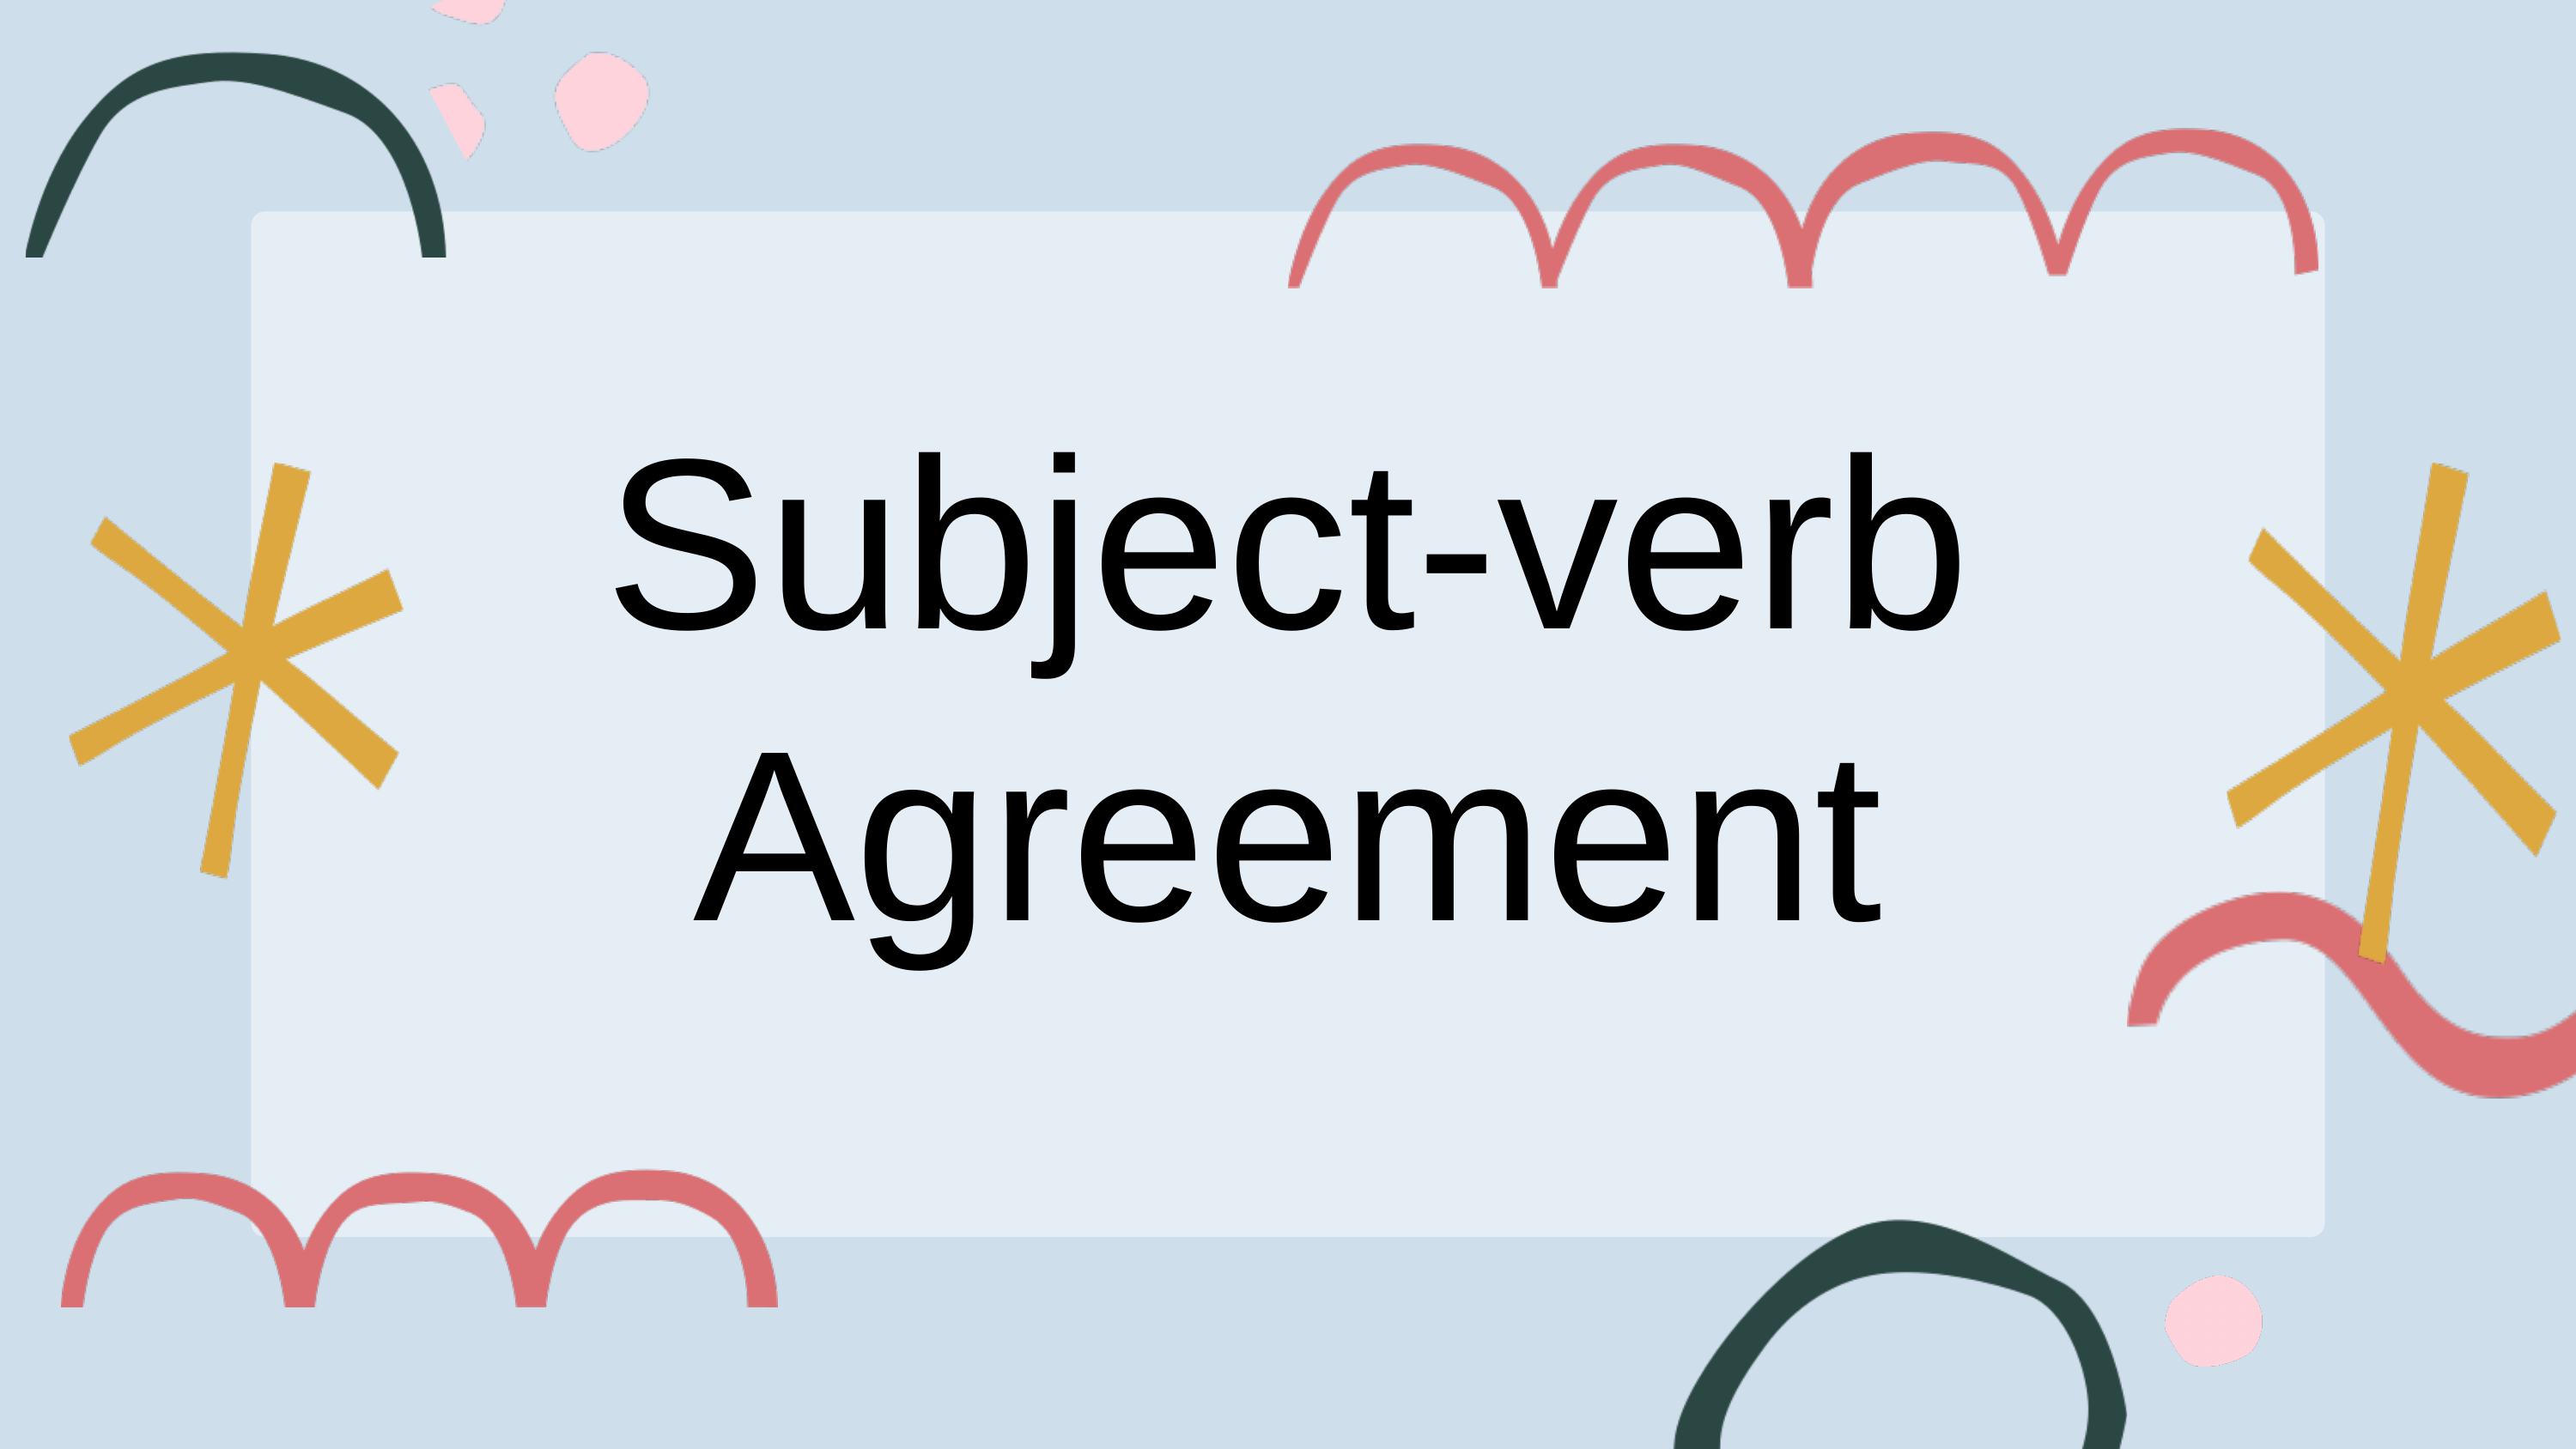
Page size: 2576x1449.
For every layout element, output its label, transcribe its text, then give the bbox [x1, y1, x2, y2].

text_box [394, 0, 671, 189]
text_box [2327, 891, 2576, 1106]
text_box Body [2128, 1244, 2205, 1325]
text_box [1665, 1244, 2128, 1449]
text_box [251, 191, 2325, 1238]
text_box [2160, 1267, 2270, 1369]
text_box [60, 1167, 778, 1307]
text_box [69, 463, 246, 880]
text_box [1288, 125, 2319, 189]
text_box [2327, 463, 2561, 966]
text_box [25, 47, 447, 258]
